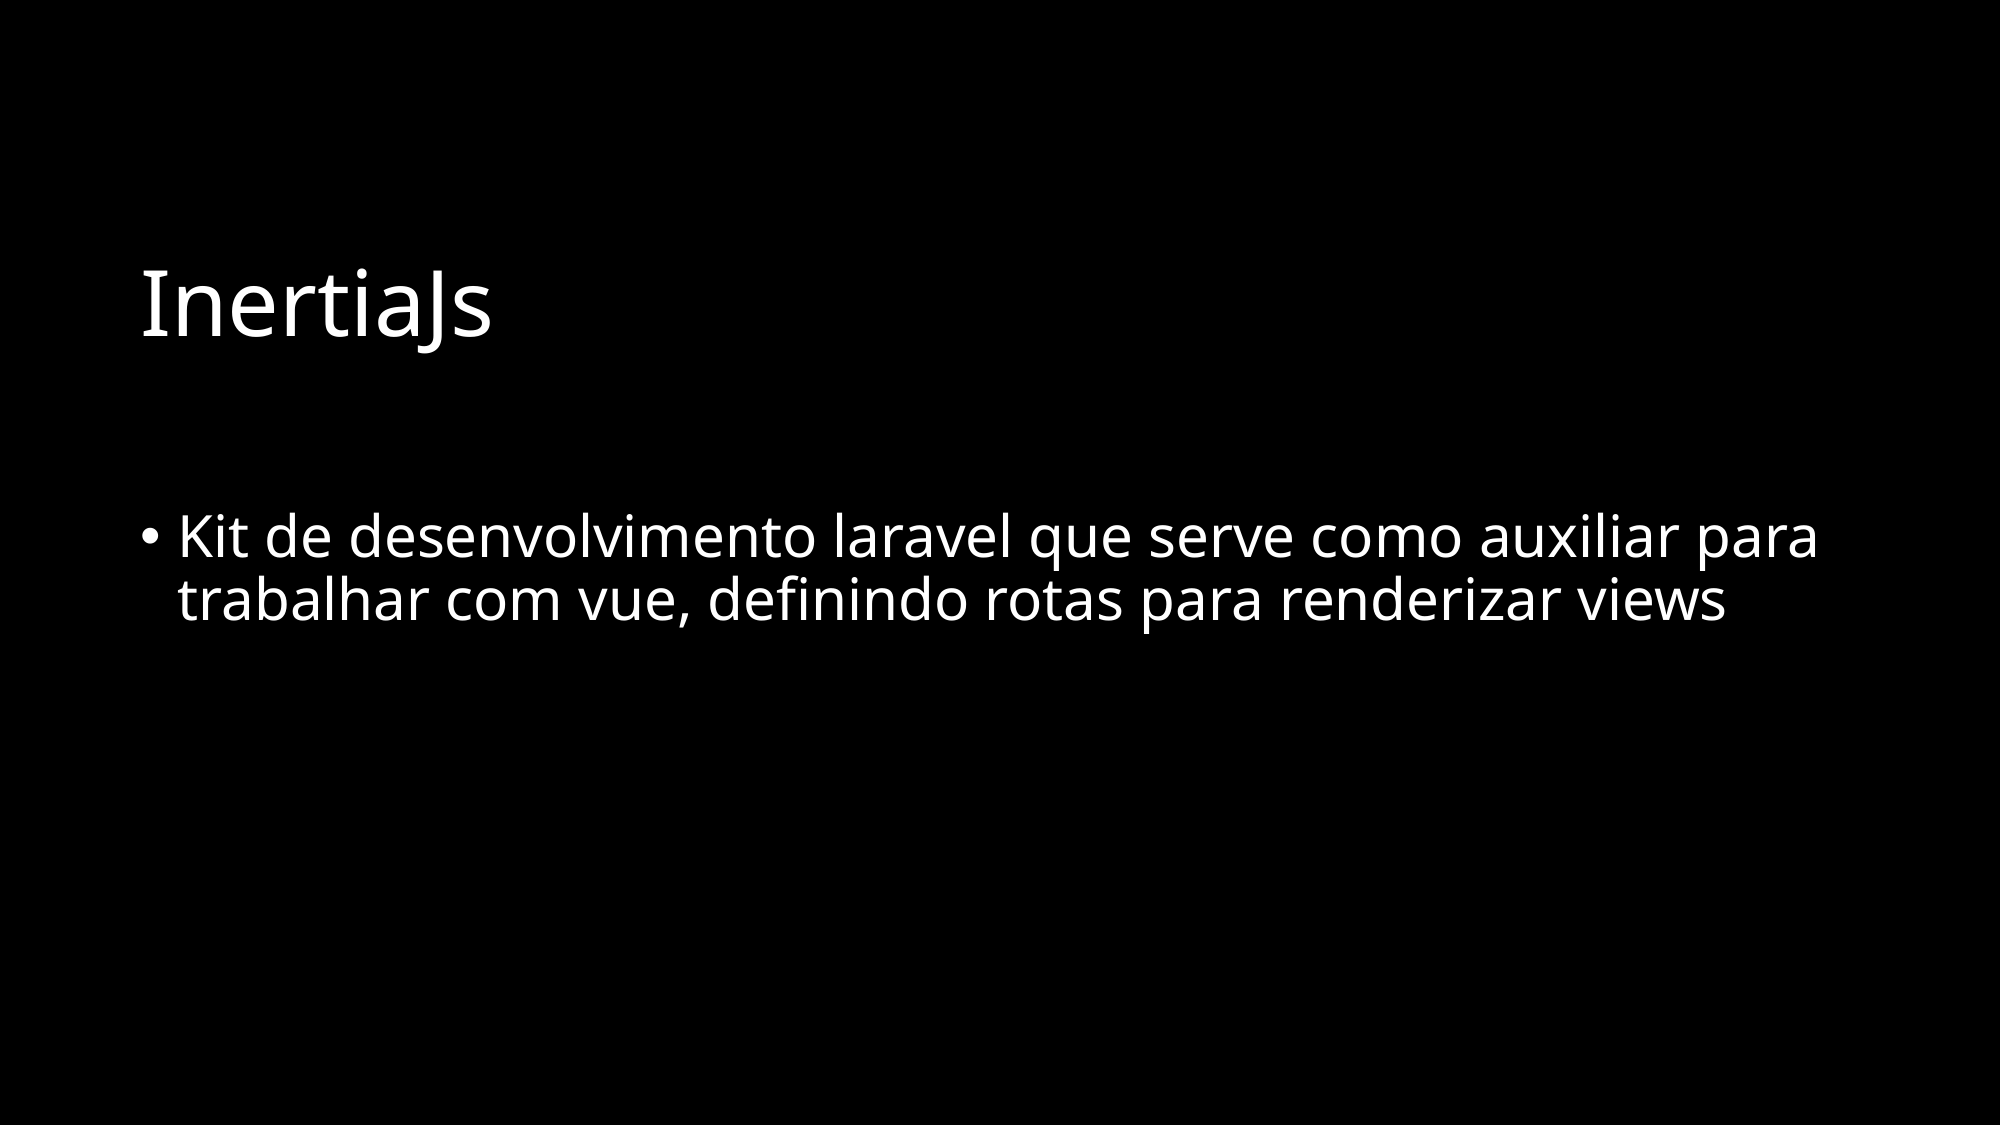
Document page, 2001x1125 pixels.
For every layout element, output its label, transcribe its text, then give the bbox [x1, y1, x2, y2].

list Kit de desenvolvimento laravel que serve como auxiliar para trabalhar com vue, definindo rotas para renderizar views [125, 500, 1875, 1000]
title InertiaJs [125, 249, 1625, 458]
